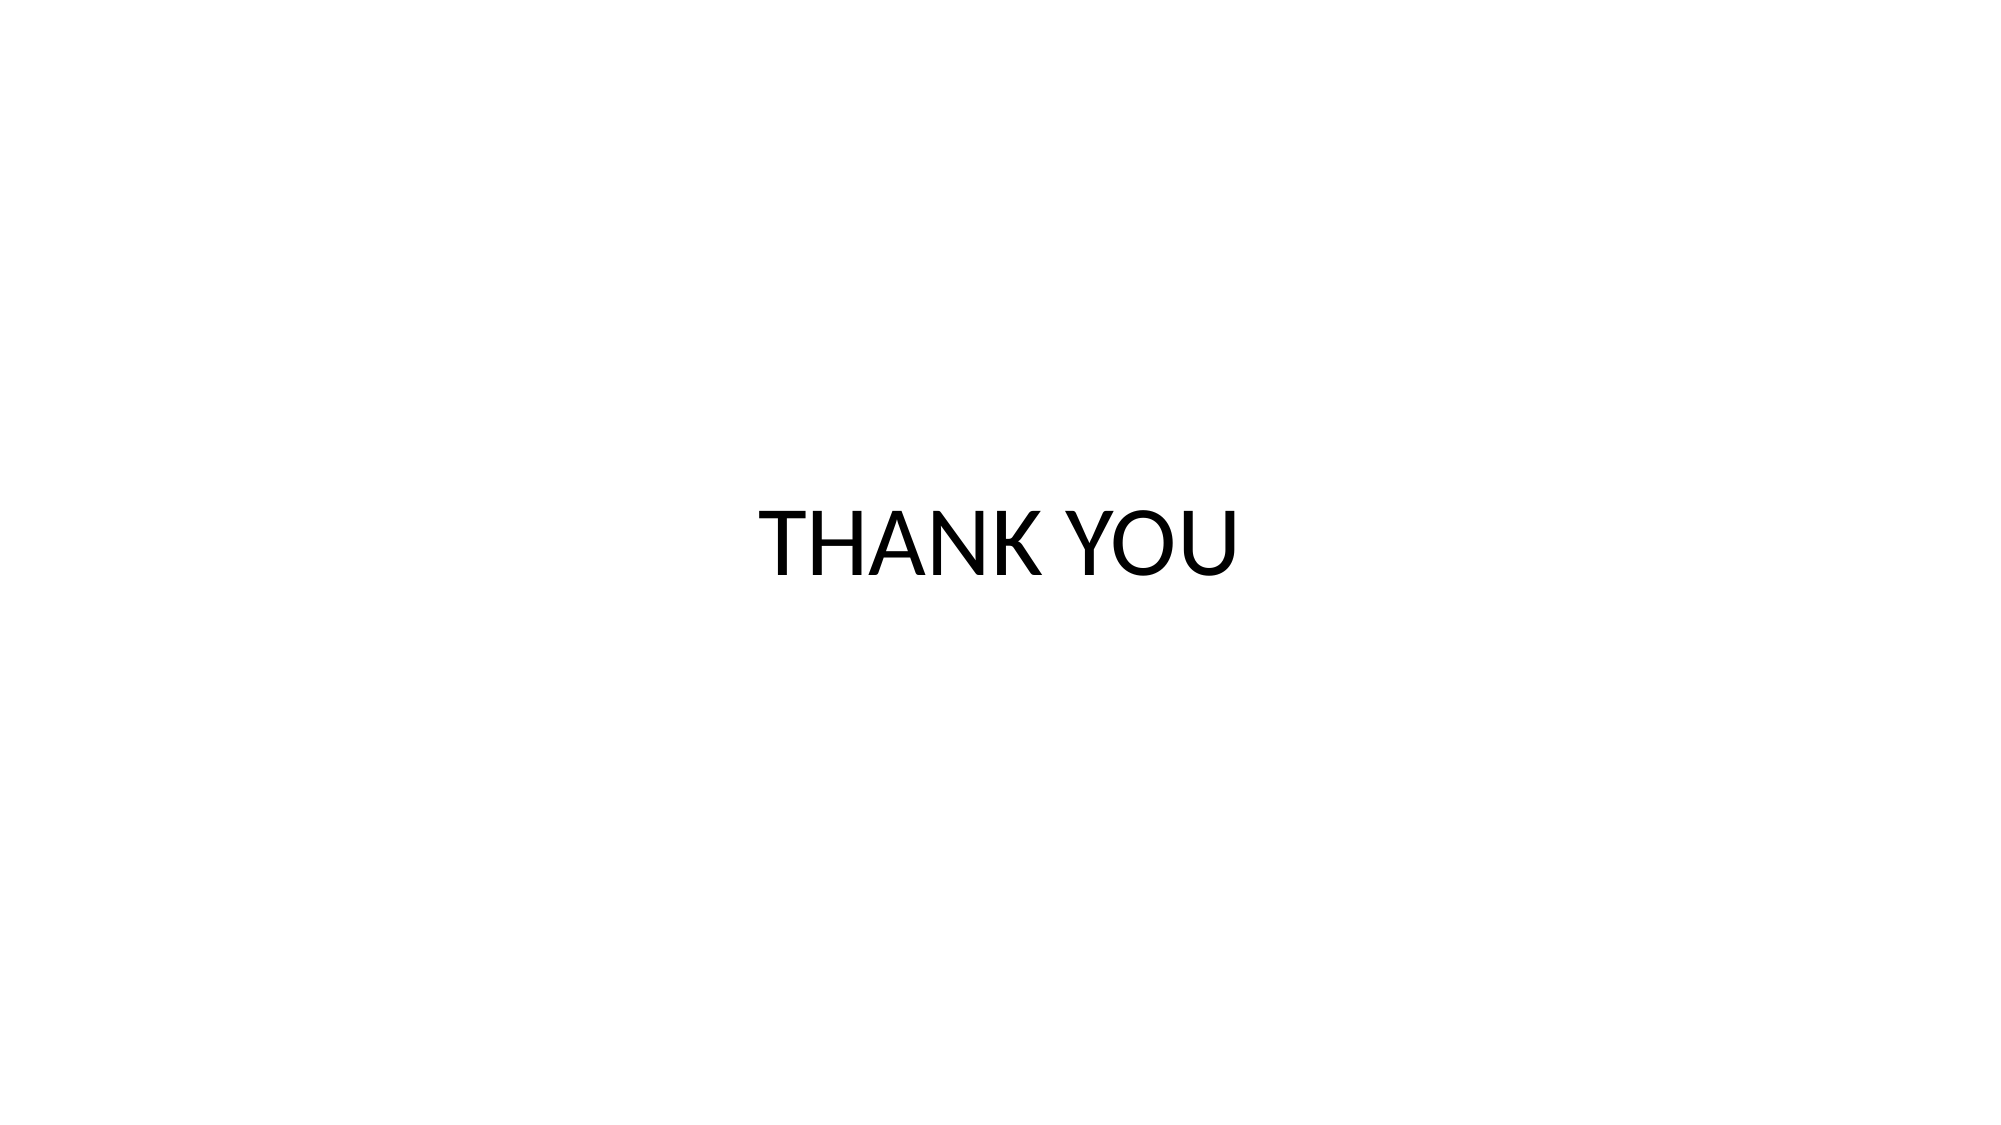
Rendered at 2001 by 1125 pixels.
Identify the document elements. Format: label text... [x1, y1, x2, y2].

list THANK YOU [137, 481, 1863, 1014]
